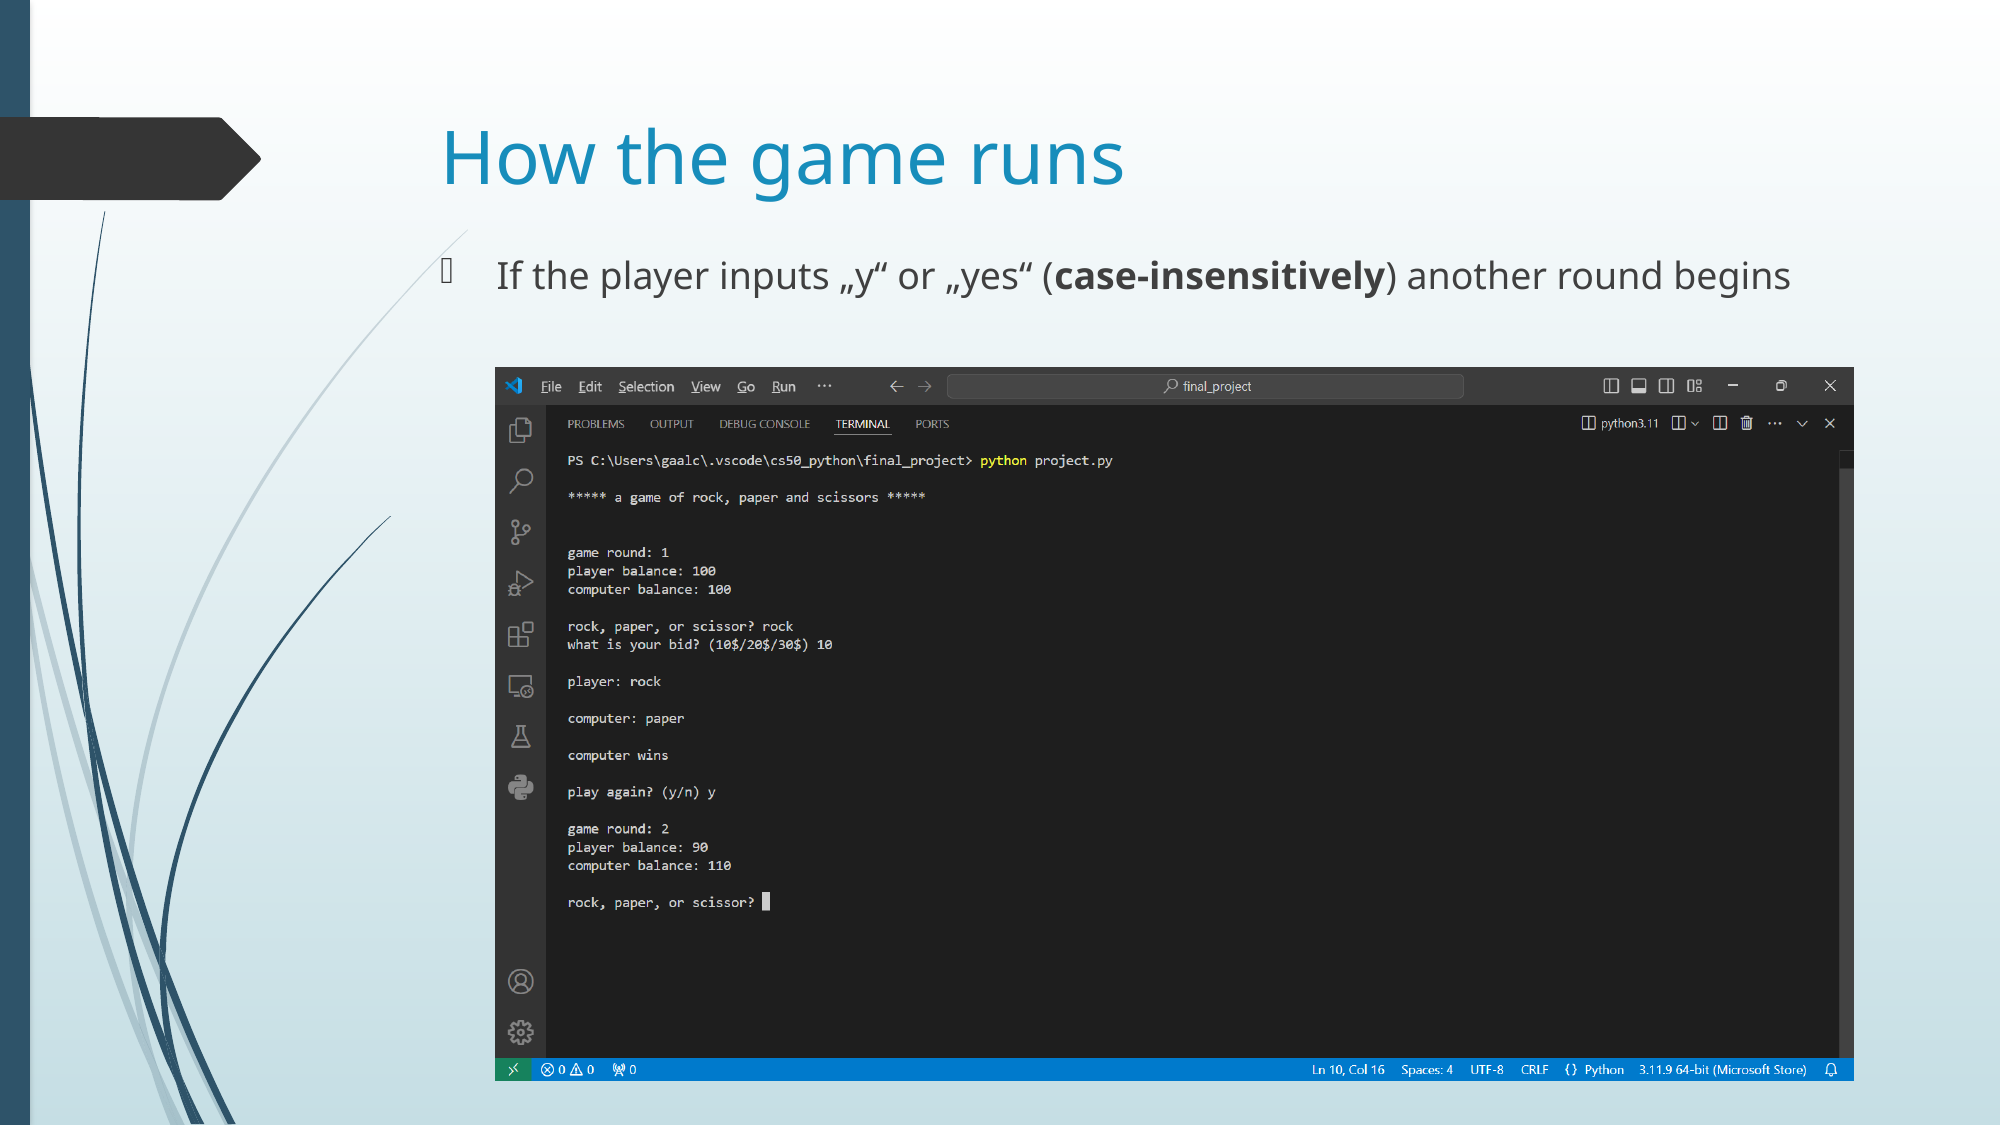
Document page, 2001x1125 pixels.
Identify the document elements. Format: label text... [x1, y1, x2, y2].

list If the player inputs „y“ or „yes“ (case-insensitively) another round begins [425, 244, 1888, 865]
picture [494, 367, 1854, 1081]
title How the game runs [425, 102, 1888, 207]
